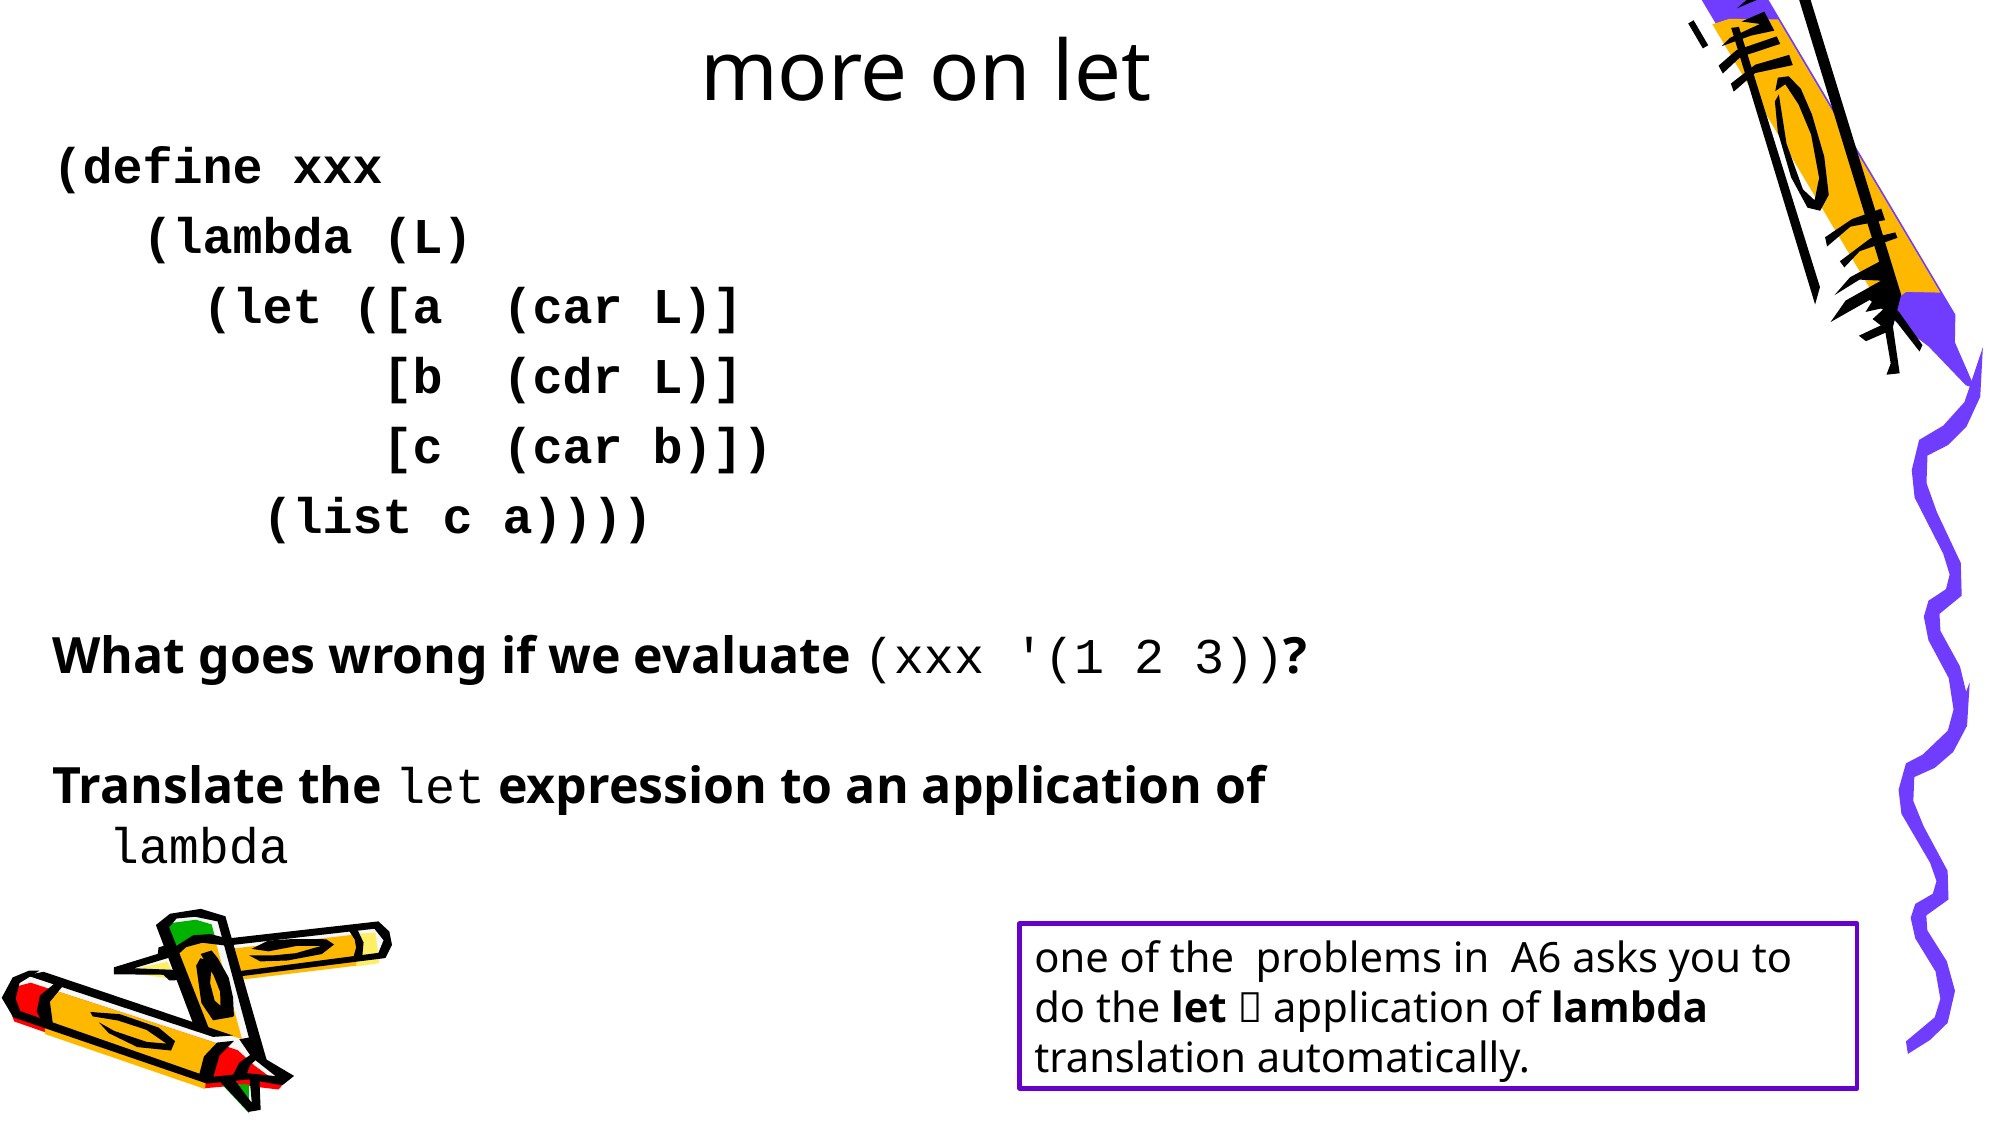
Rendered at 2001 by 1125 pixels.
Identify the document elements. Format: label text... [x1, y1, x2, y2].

text_box one of the problems in A6 asks you to do the let  application of lambda translation automatically. [1019, 923, 1858, 1089]
list (define xxx (lambda (L) (let ([a (car L)] [b (cdr L)] [c (car b)]) (list c a)))) What goes wrong if we evaluate (xxx '(1 2 3))? Translate the let expression to an application of lambda [37, 125, 1388, 1026]
title more on let [362, 24, 1490, 126]
